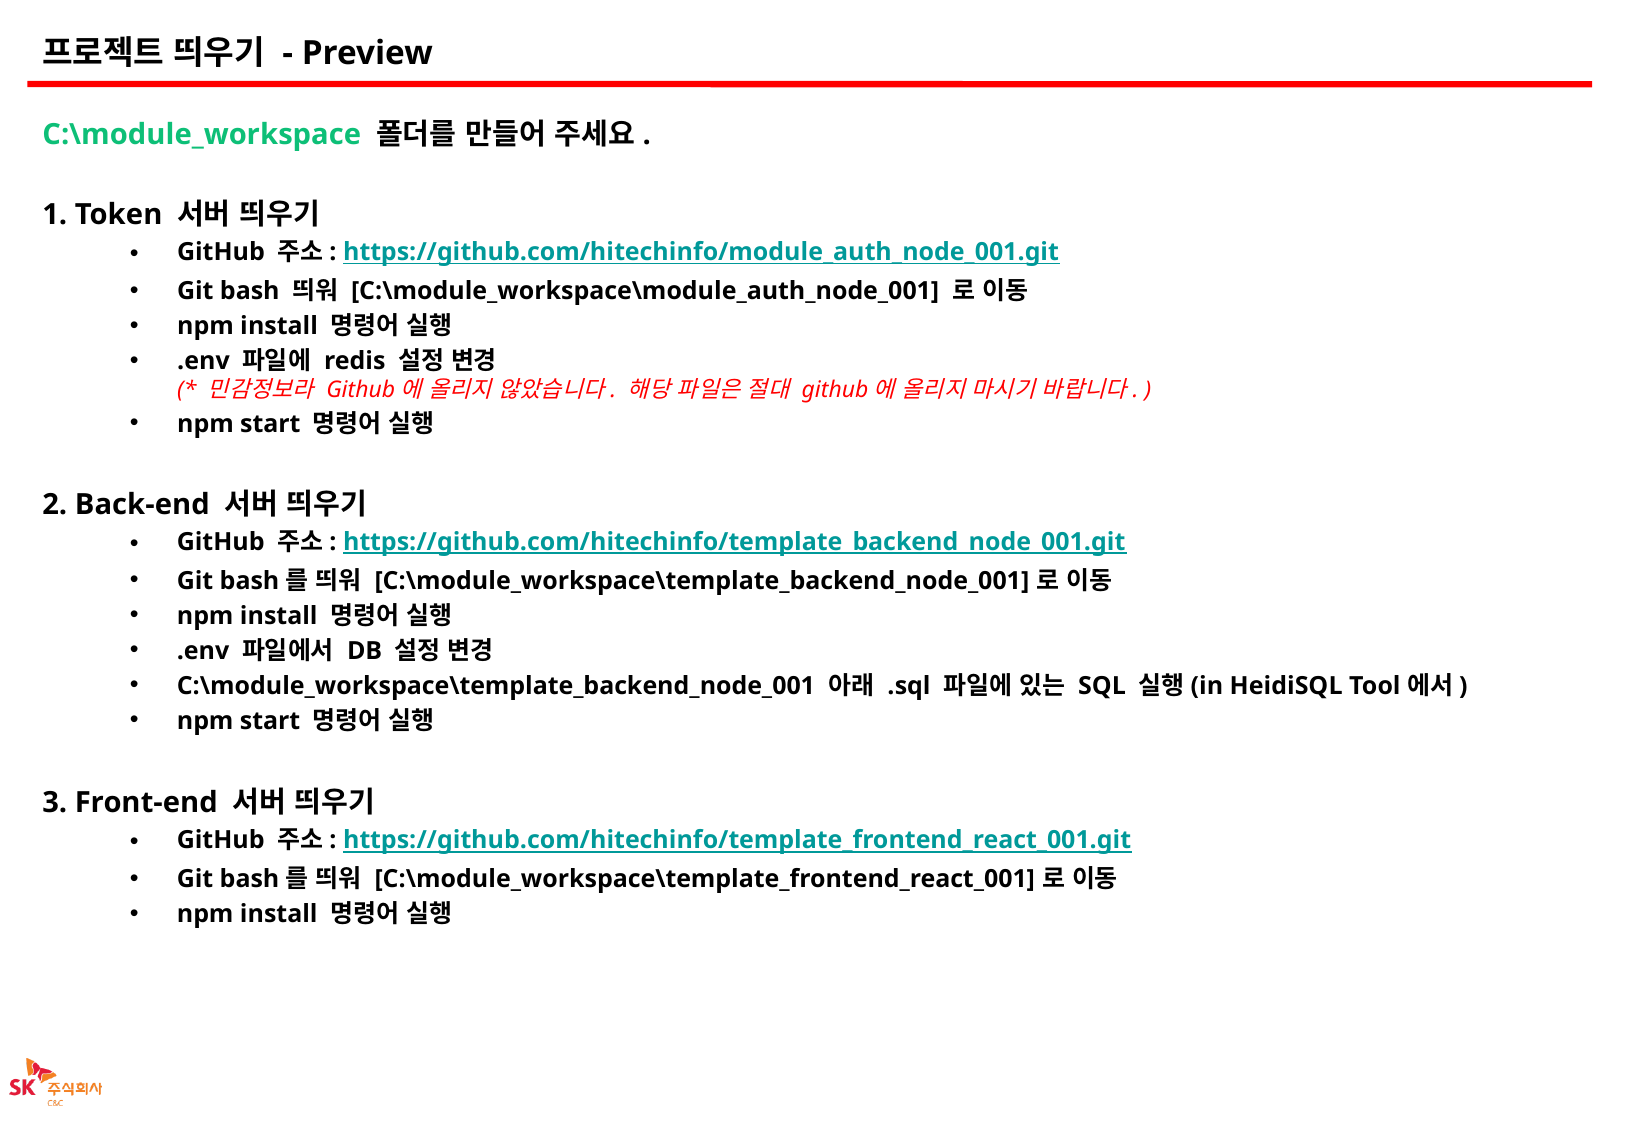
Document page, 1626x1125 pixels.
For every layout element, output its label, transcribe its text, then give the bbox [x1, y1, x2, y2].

text_box C:\module_workspace 폴더를 만들어 주세요. [27, 108, 1591, 159]
picture [9, 1058, 102, 1106]
title 프로젝트 띄우기 - Preview [27, 23, 1544, 79]
list 1. Token 서버 띄우기 GitHub 주소: https://github.com/hitechinfo/module_auth_node_001.git Git bash 띄워 [C:\module_workspace\module_auth_node_001] 로 이동 npm install 명령어 실행 .env 파일에 redis 설정 변경 (* 민감정보라 Github에 올리지 않았습니다. 해당 파일은 절대 github에 올리지 마시기 바랍니다. ) npm start 명령어 실행 [27, 188, 1591, 449]
text_box 2. Back-end 서버 띄우기 GitHub 주소: https://github.com/hitechinfo/template_backend_node_001.git Git bash를 띄워 [C:\module_workspace\template_backend_node_001]로 이동 npm install 명령어 실행 .env 파일에서 DB 설정 변경 C:\module_workspace\template_backend_node_001 아래 .sql 파일에 있는 SQL 실행(in HeidiSQL Tool에서) npm start 명령어 실행 [27, 477, 1591, 742]
text_box 3. Front-end 서버 띄우기 GitHub 주소: https://github.com/hitechinfo/template_frontend_react_001.git Git bash를 띄워 [C:\module_workspace\template_frontend_react_001]로 이동 npm install 명령어 실행 [27, 776, 1591, 971]
